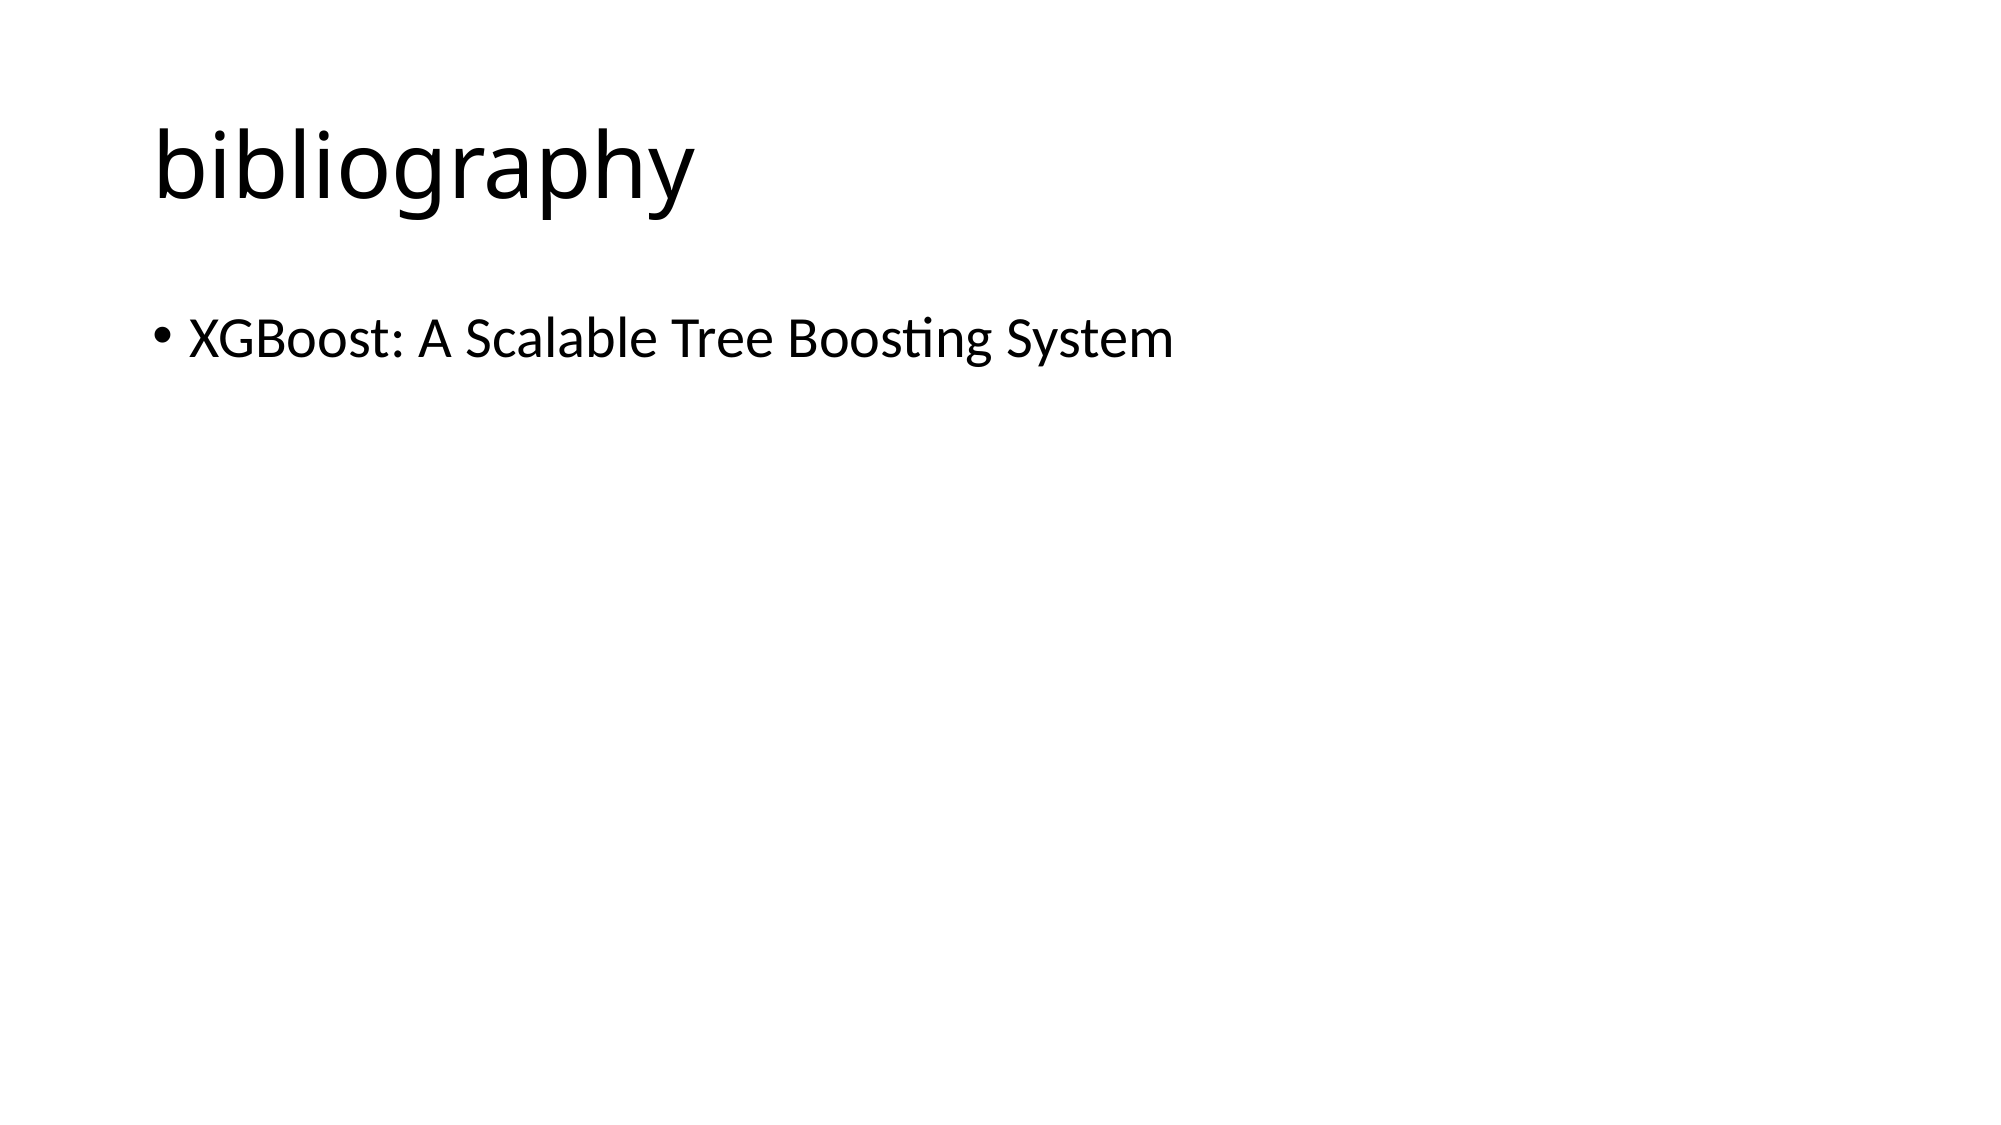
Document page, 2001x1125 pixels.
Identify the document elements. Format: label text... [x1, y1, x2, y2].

list XGBoost: A Scalable Tree Boosting System [137, 299, 1863, 1014]
title bibliography [137, 59, 1863, 278]
